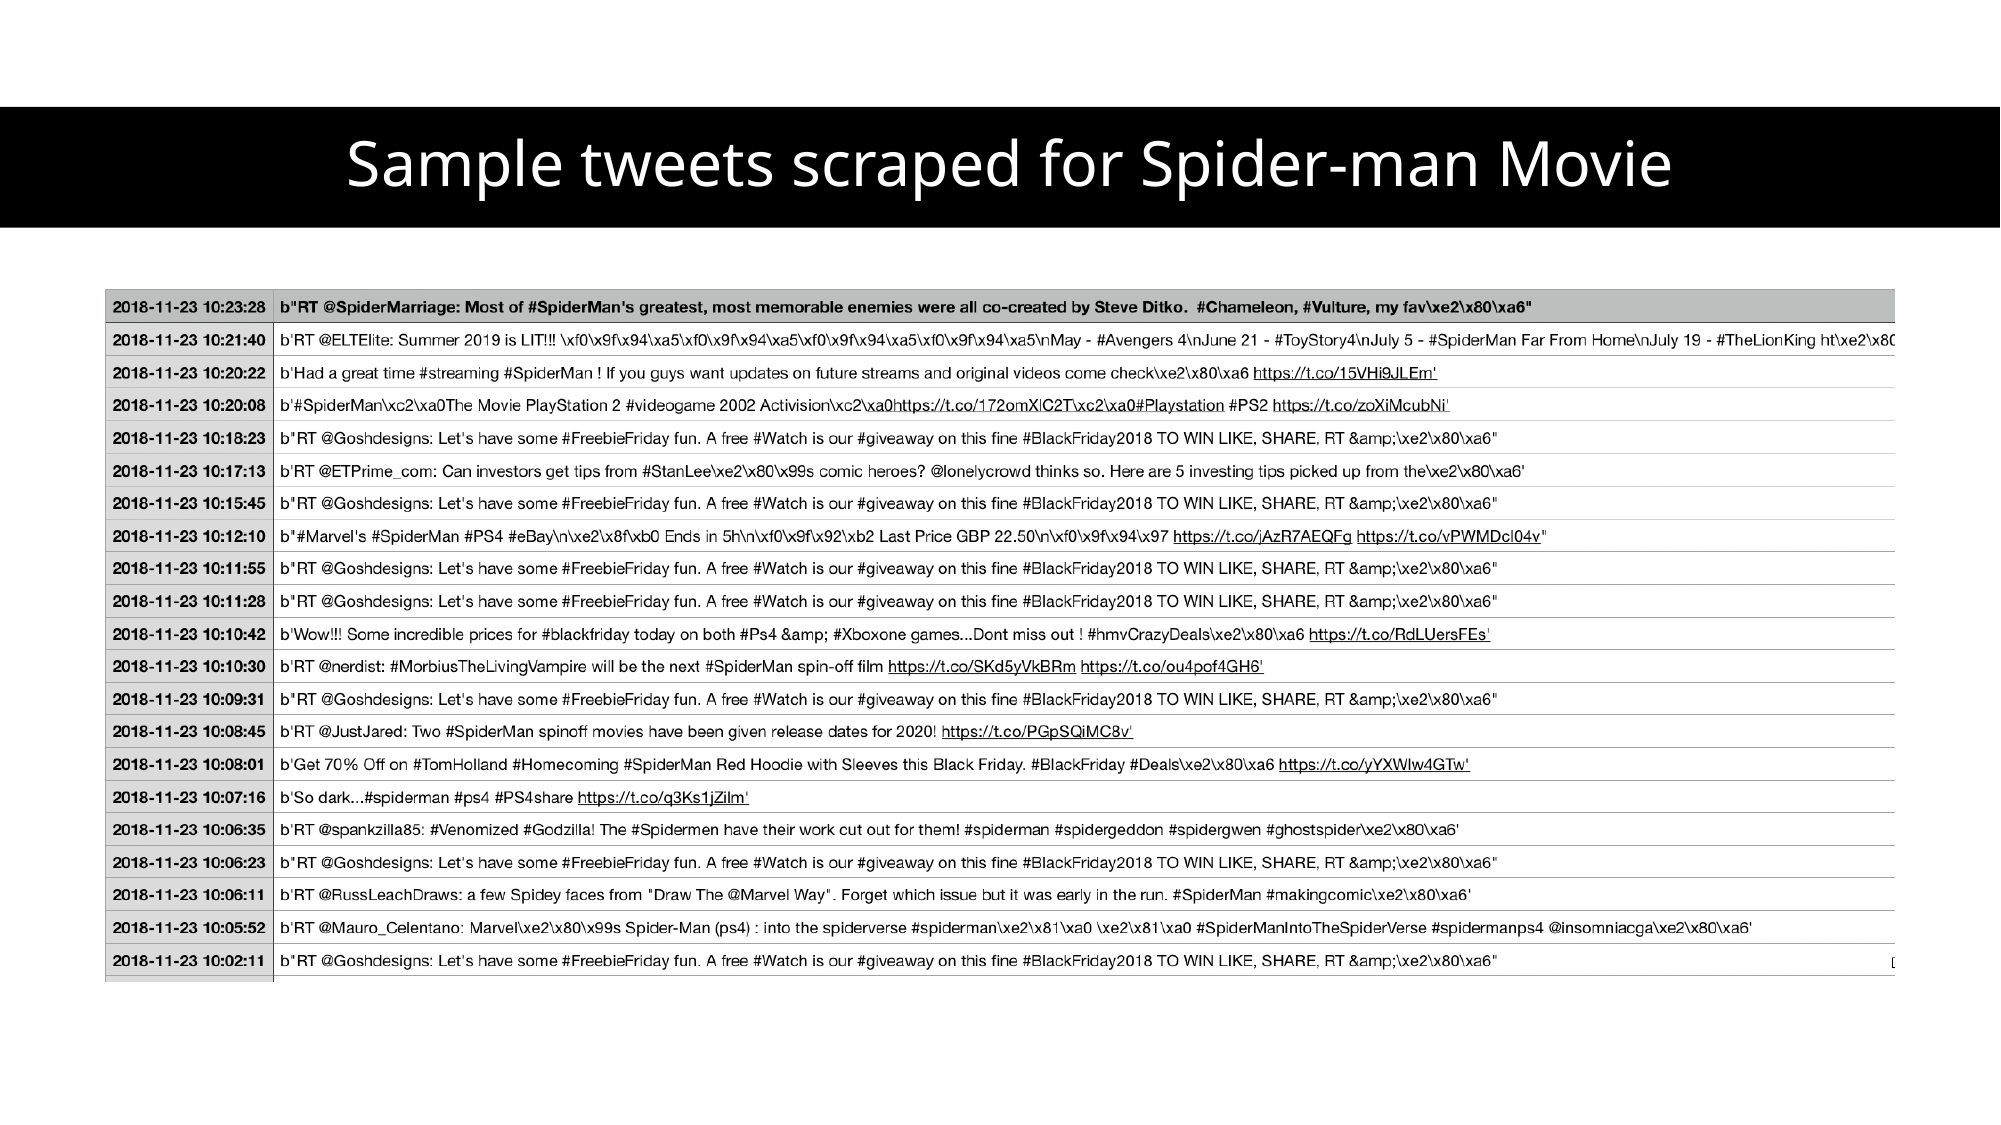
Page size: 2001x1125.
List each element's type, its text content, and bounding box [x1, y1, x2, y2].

title Sample tweets scraped for Spider-man Movie [91, 105, 1931, 228]
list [105, 288, 1895, 982]
text_box [0, 106, 2000, 229]
